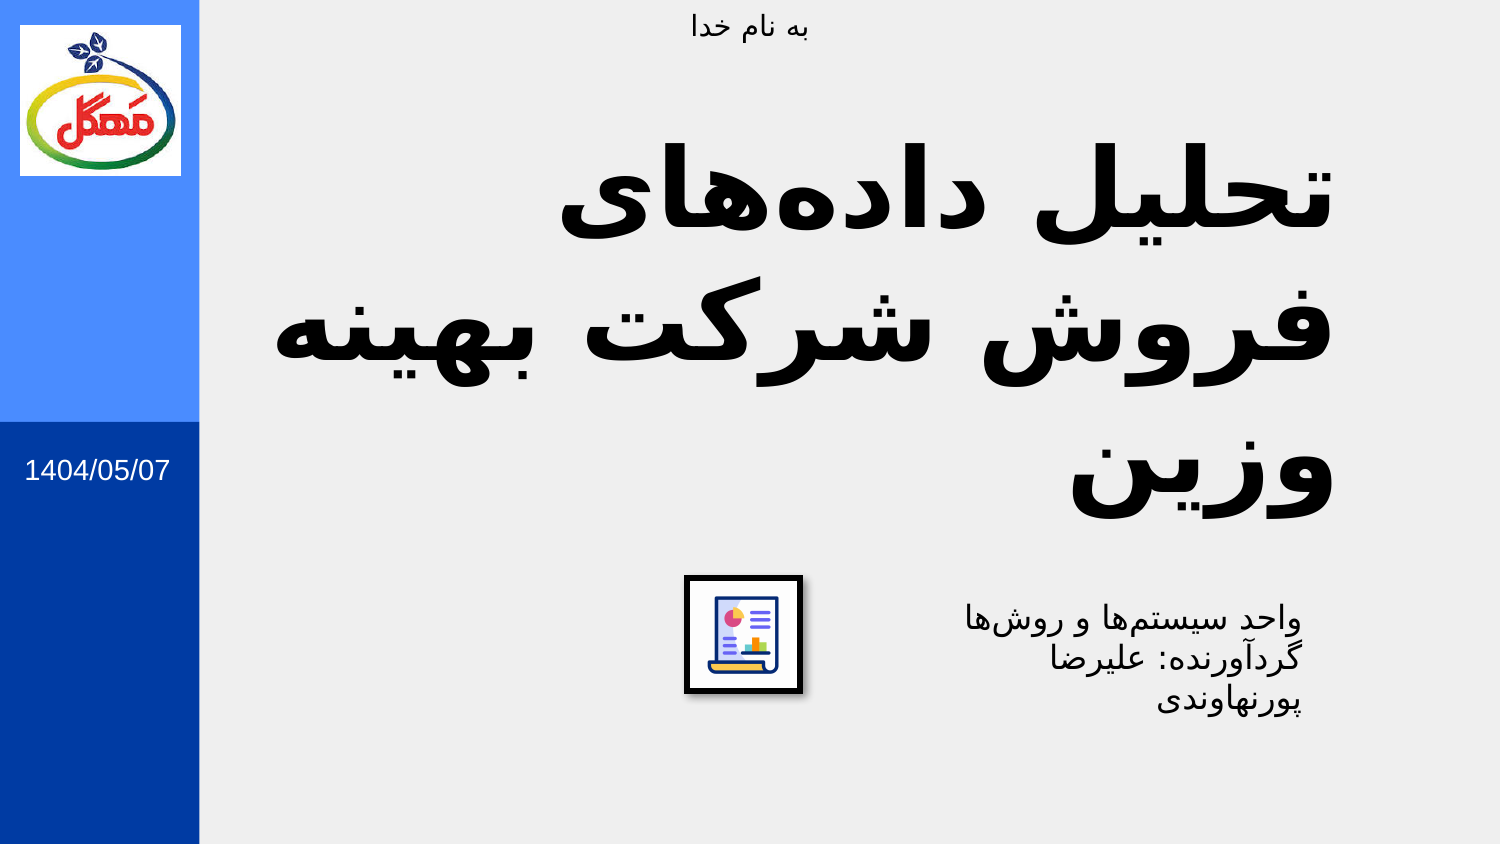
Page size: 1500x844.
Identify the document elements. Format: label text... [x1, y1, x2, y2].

text_box 1404/05/07 [9, 443, 186, 494]
title تحلیل داده‌های فروش شرکت بهینه وزین [244, 193, 1355, 530]
subtitle واحد سیستم‌ها و روش‌ها گردآورنده: علیرضا پورنهاوندی [942, 581, 1318, 673]
picture [689, 580, 797, 689]
picture [20, 24, 181, 176]
text_box [0, 421, 200, 844]
text_box به نام خدا [675, 0, 825, 50]
